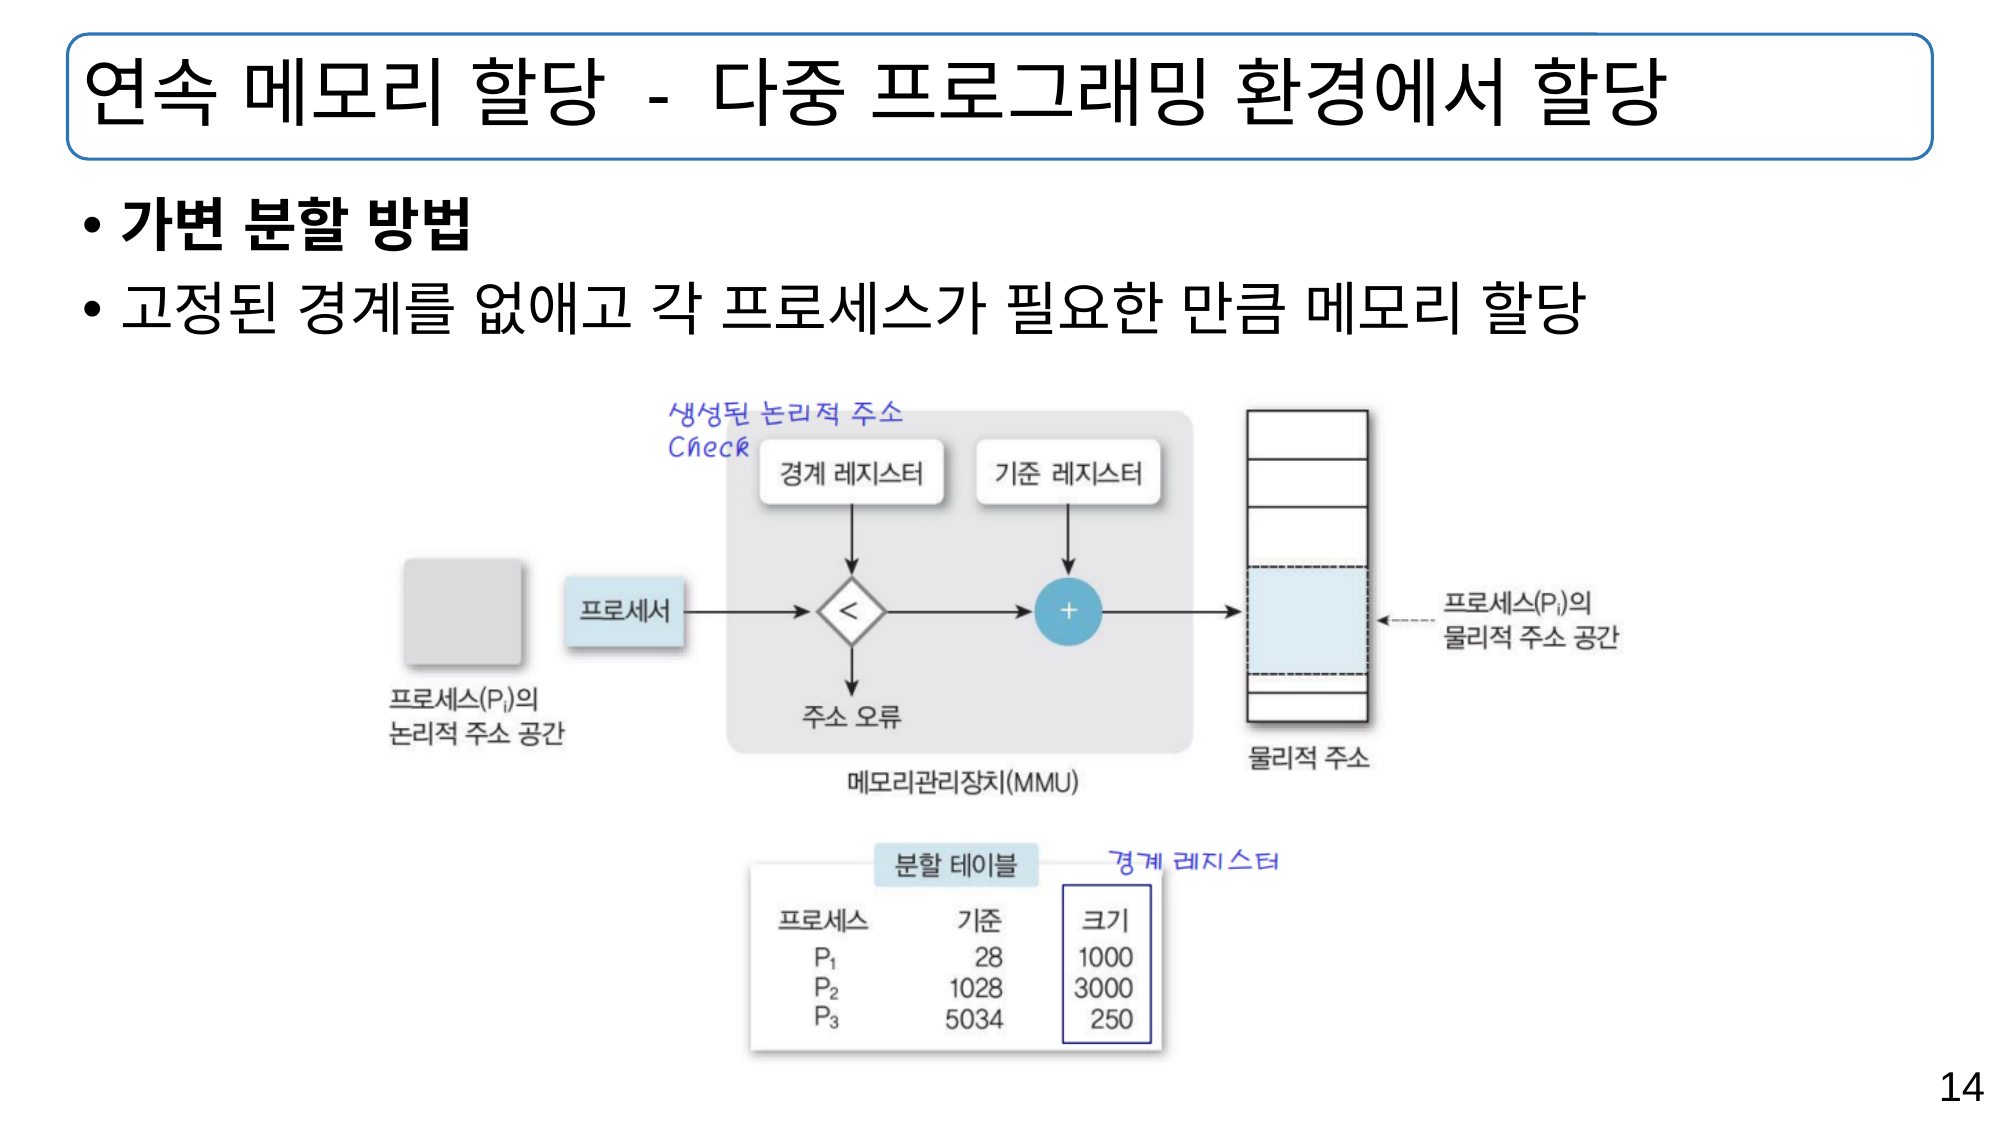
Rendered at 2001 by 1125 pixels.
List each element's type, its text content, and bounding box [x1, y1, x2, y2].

title 연속 메모리 할당 - 다중 프로그래밍 환경에서 할당 [67, 34, 1933, 160]
list 가변 분할 방법 고정된 경계를 없애고 각 프로세스가 필요한 만큼 메모리 할당 [67, 189, 1933, 1019]
picture [371, 356, 1629, 1069]
